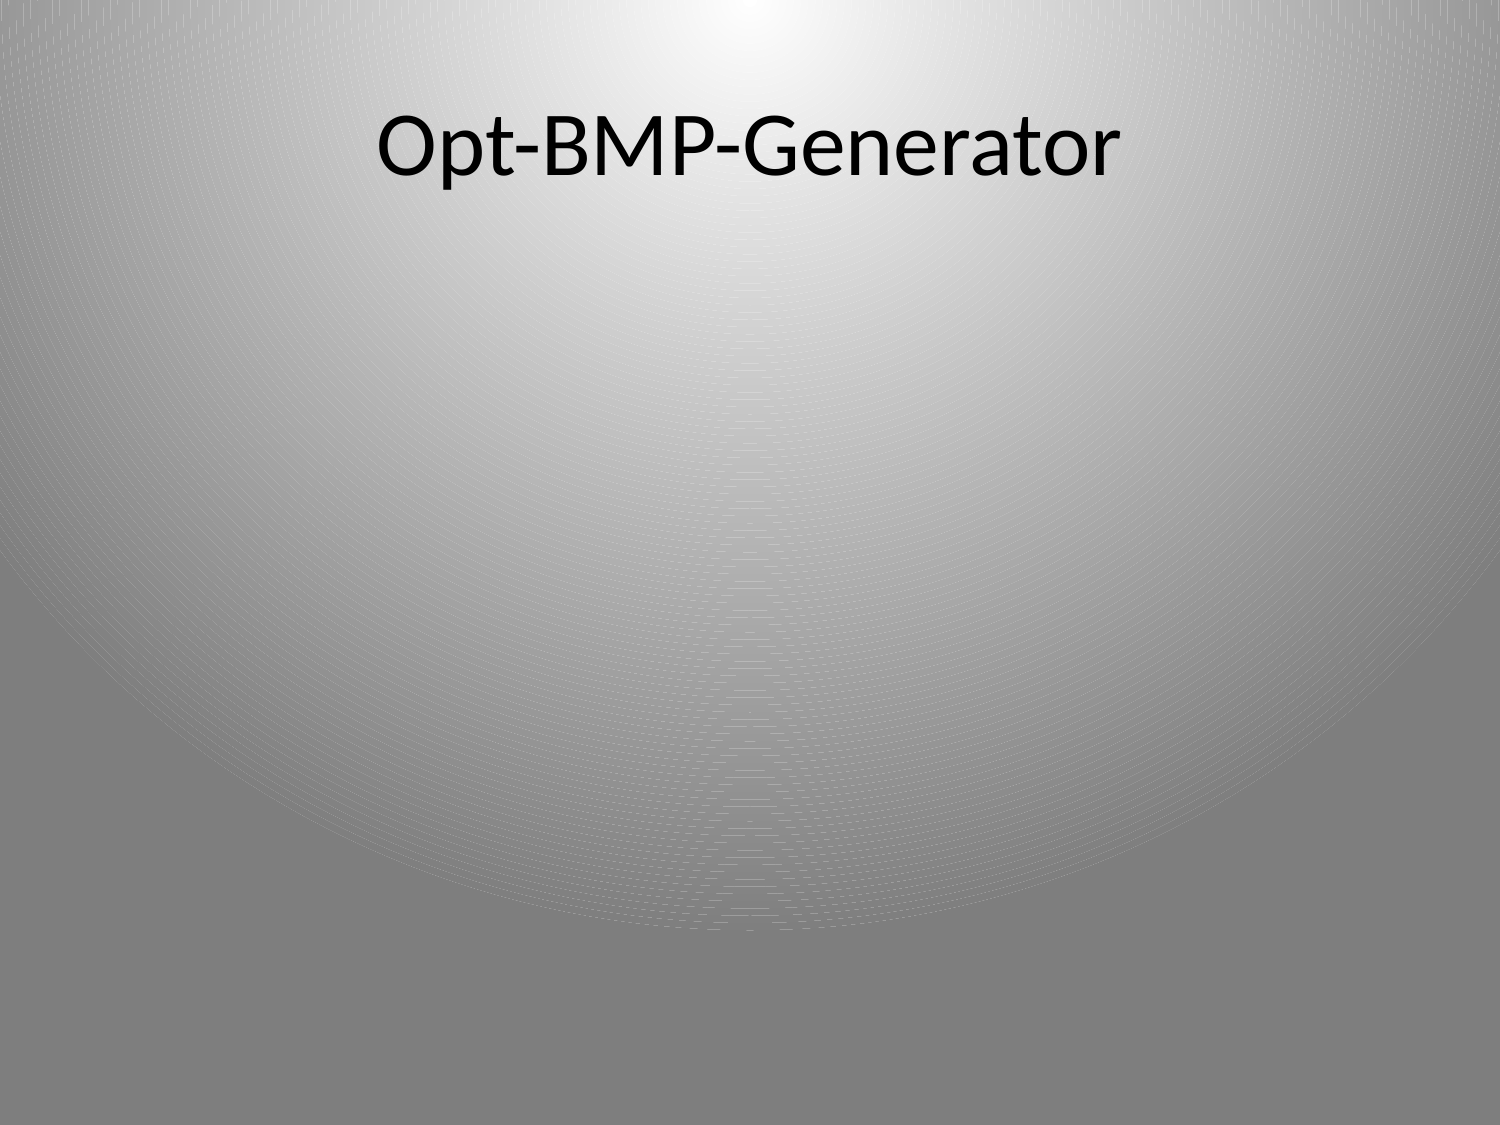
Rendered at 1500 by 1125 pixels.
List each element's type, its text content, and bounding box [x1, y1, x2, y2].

title Opt-BMP-Generator [75, 45, 1425, 233]
